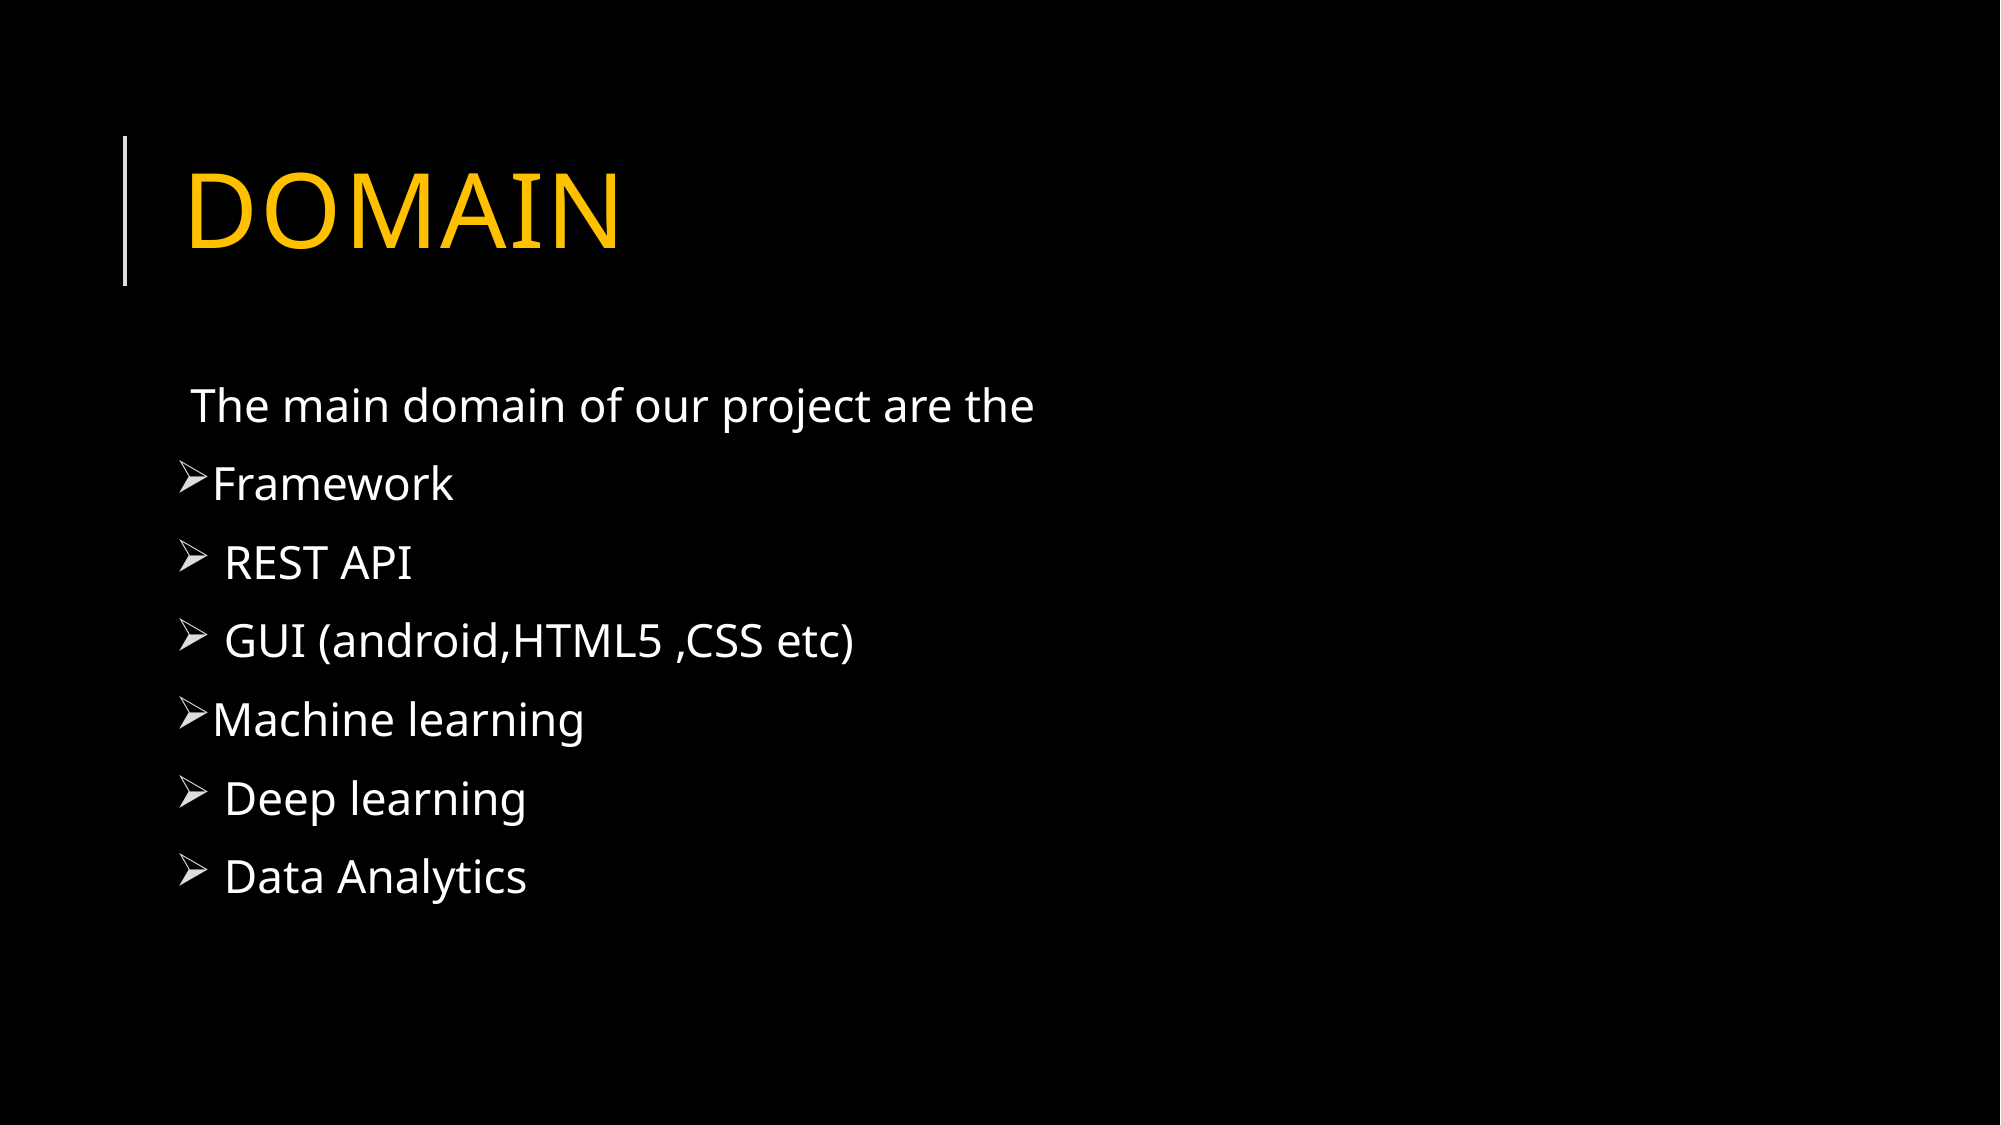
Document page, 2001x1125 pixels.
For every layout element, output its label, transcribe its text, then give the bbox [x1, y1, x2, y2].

title Domain [168, 96, 1763, 342]
list The main domain of our project are the Framework REST API GUI (android,HTML5 ,CSS etc) Machine learning Deep learning Data Analytics [168, 375, 1763, 1035]
